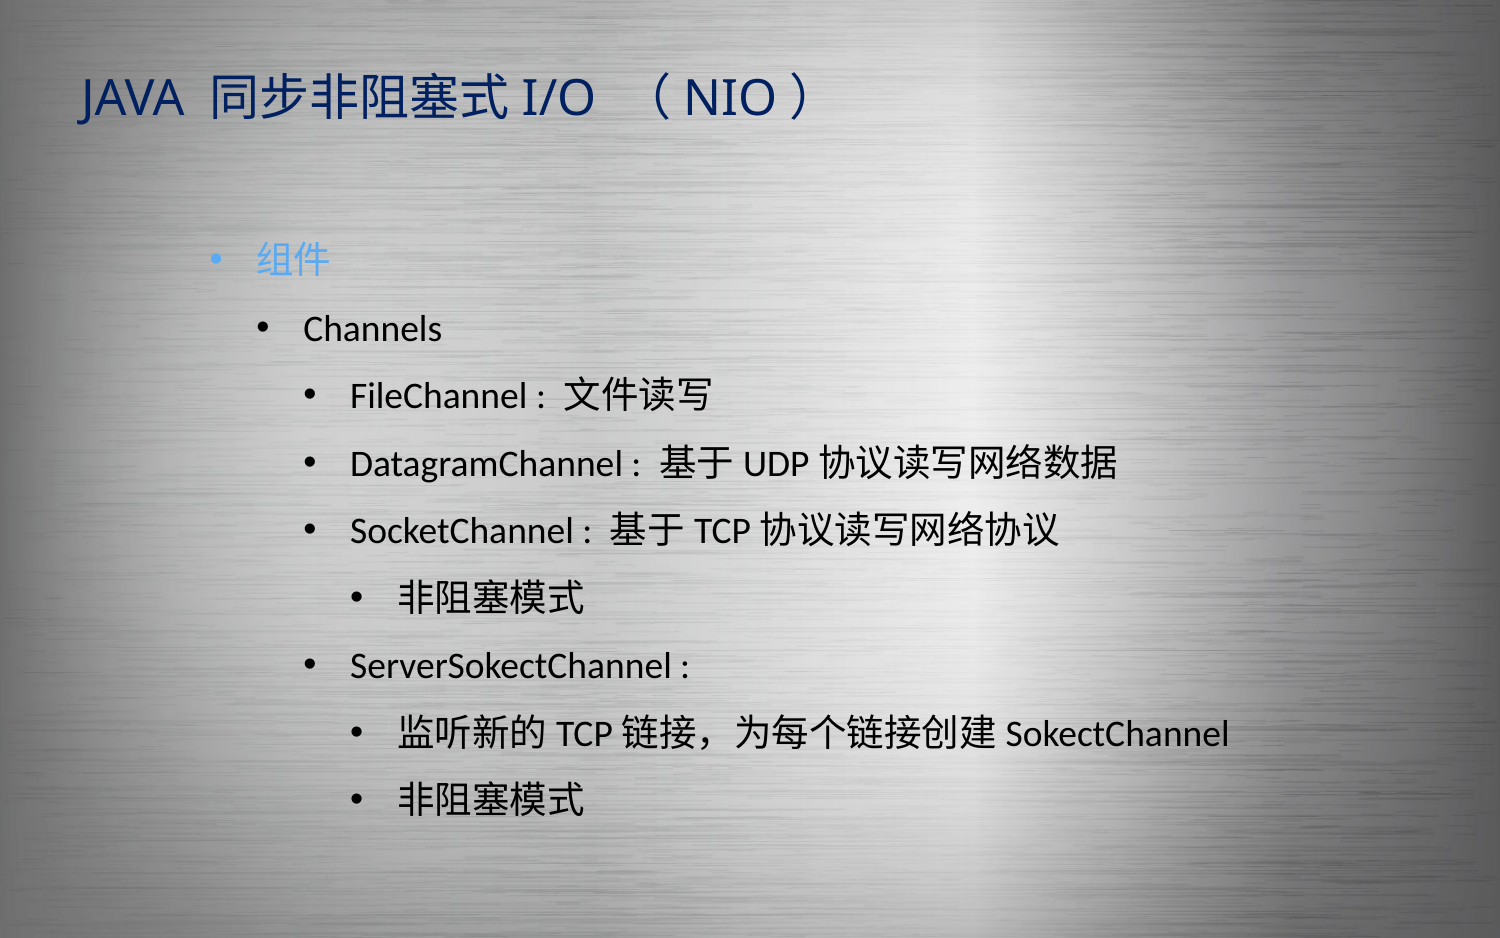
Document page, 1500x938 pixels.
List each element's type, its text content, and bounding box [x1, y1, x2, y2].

text_box 组件 Channels FileChannel : 文件读写 DatagramChannel : 基于UDP协议读写网络数据 SocketChannel : 基于TCP协议读写网络协议 非阻塞模式 ServerSokectChannel : 监听新的TCP链接，为每个链接创建SokectChannel 非阻塞模式 [194, 206, 1376, 829]
text_box JAVA 同步非阻塞式I/O （NIO） [66, 58, 854, 134]
picture [0, 0, 1500, 938]
